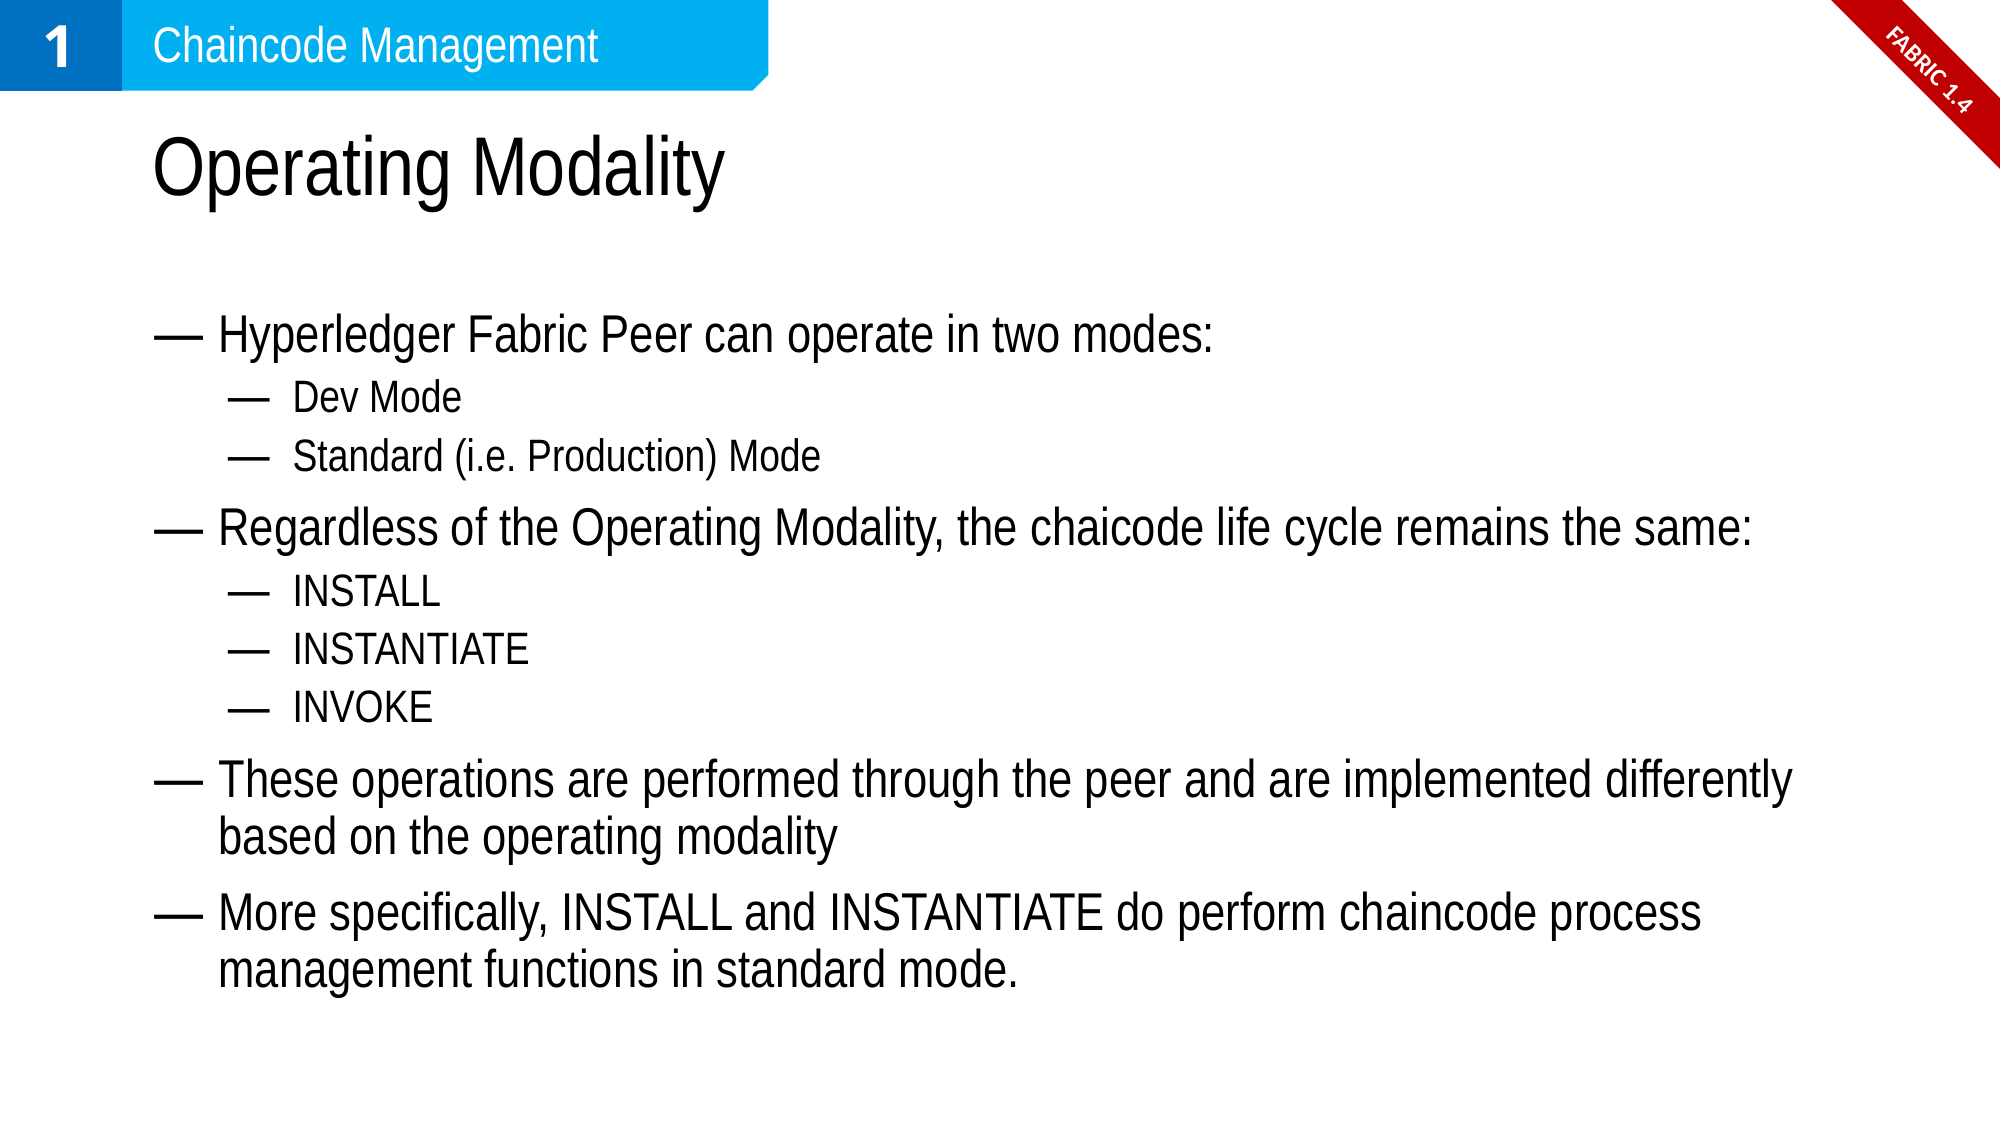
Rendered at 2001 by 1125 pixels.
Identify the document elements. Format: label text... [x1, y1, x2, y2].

list Hyperledger Fabric Peer can operate in two modes: Dev Mode Standard (i.e. Production) Mode Regardless of the Operating Modality, the chaicode life cycle remains the same: INSTALL INSTANTIATE INVOKE These operations are performed through the peer and are implemented differently based on the operating modality More specifically, INSTALL and INSTANTIATE do perform chaincode process management functions in standard mode. [137, 299, 1863, 1014]
title Operating Modality [137, 59, 1863, 278]
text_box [0, 0, 768, 91]
text_box FABRIC 1.4 [1831, 0, 2000, 169]
